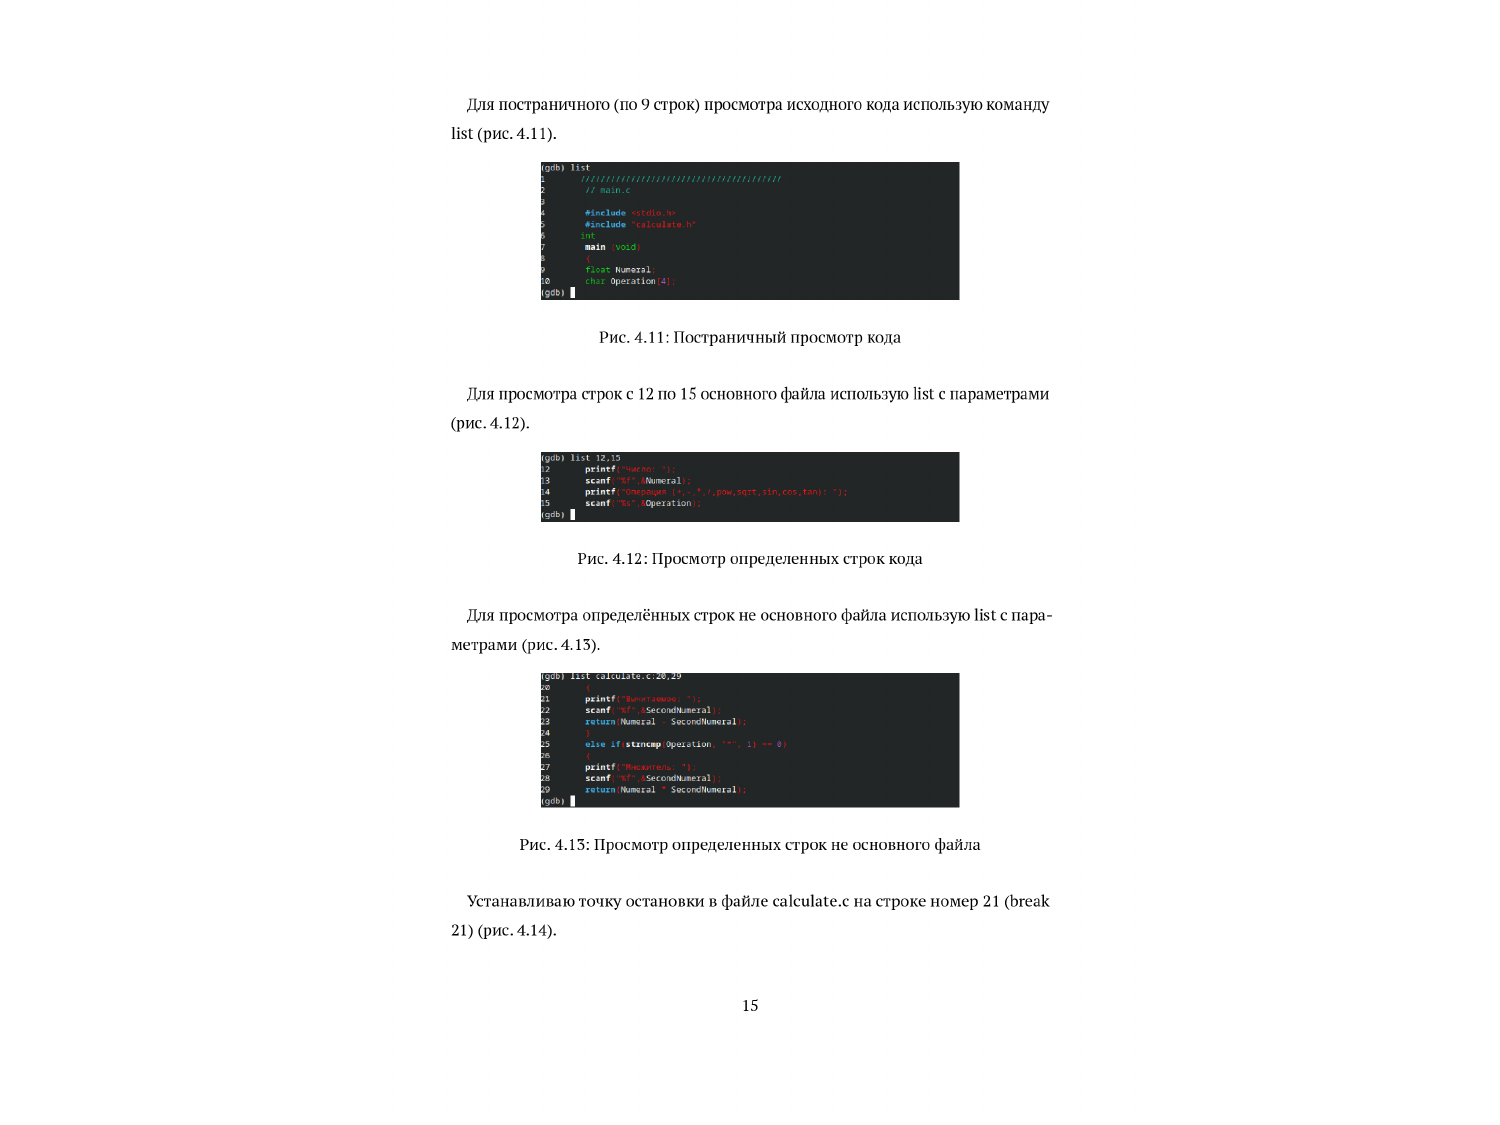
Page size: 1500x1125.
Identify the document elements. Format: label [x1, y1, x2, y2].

picture [350, 0, 1149, 1125]
